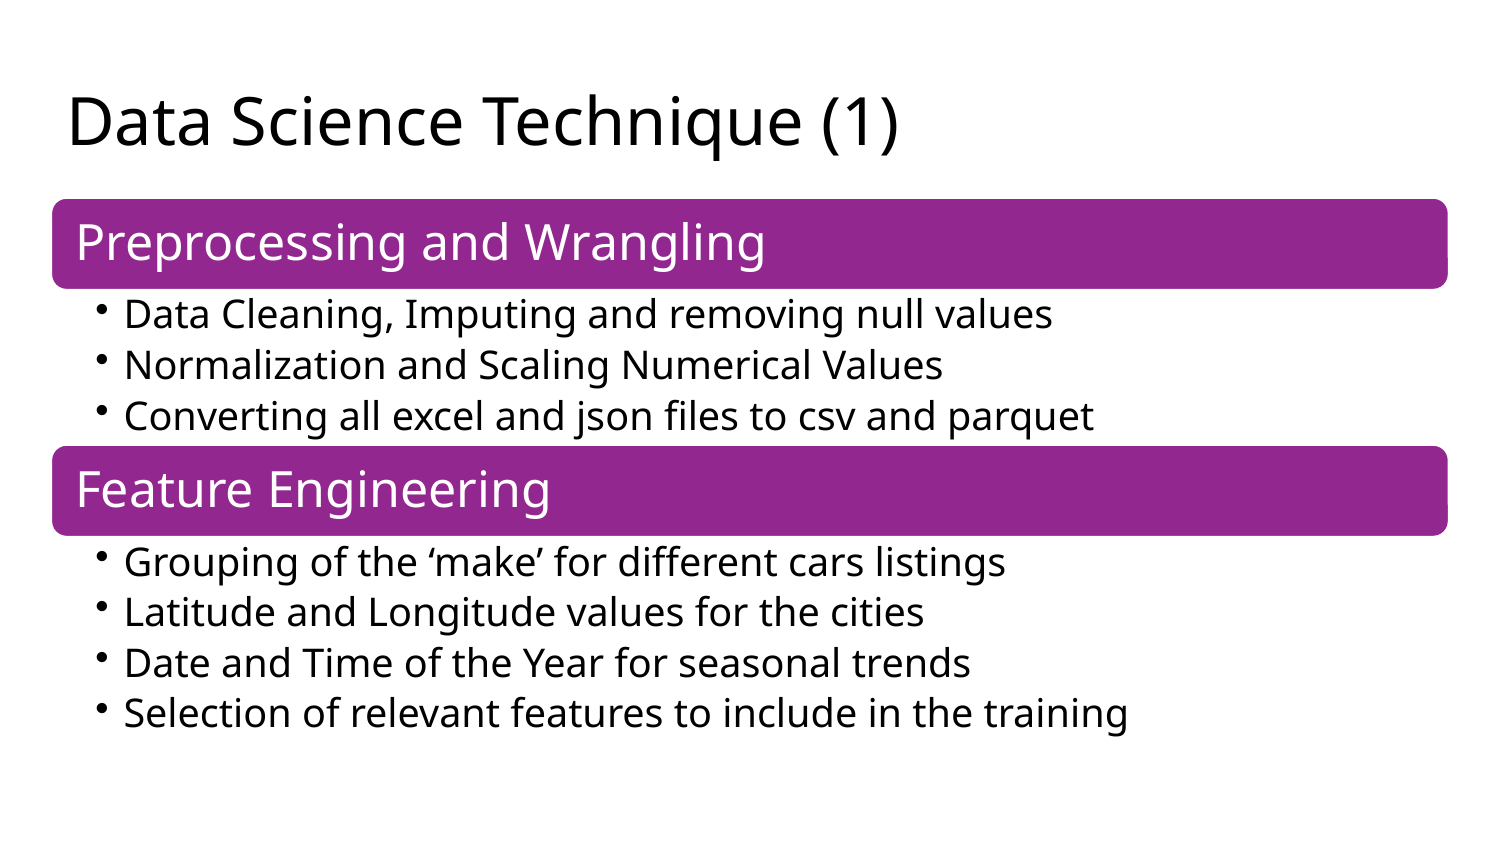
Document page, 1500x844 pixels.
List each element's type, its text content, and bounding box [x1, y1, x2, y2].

title Data Science Technique (1) [51, 72, 1449, 176]
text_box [51, 188, 1449, 750]
